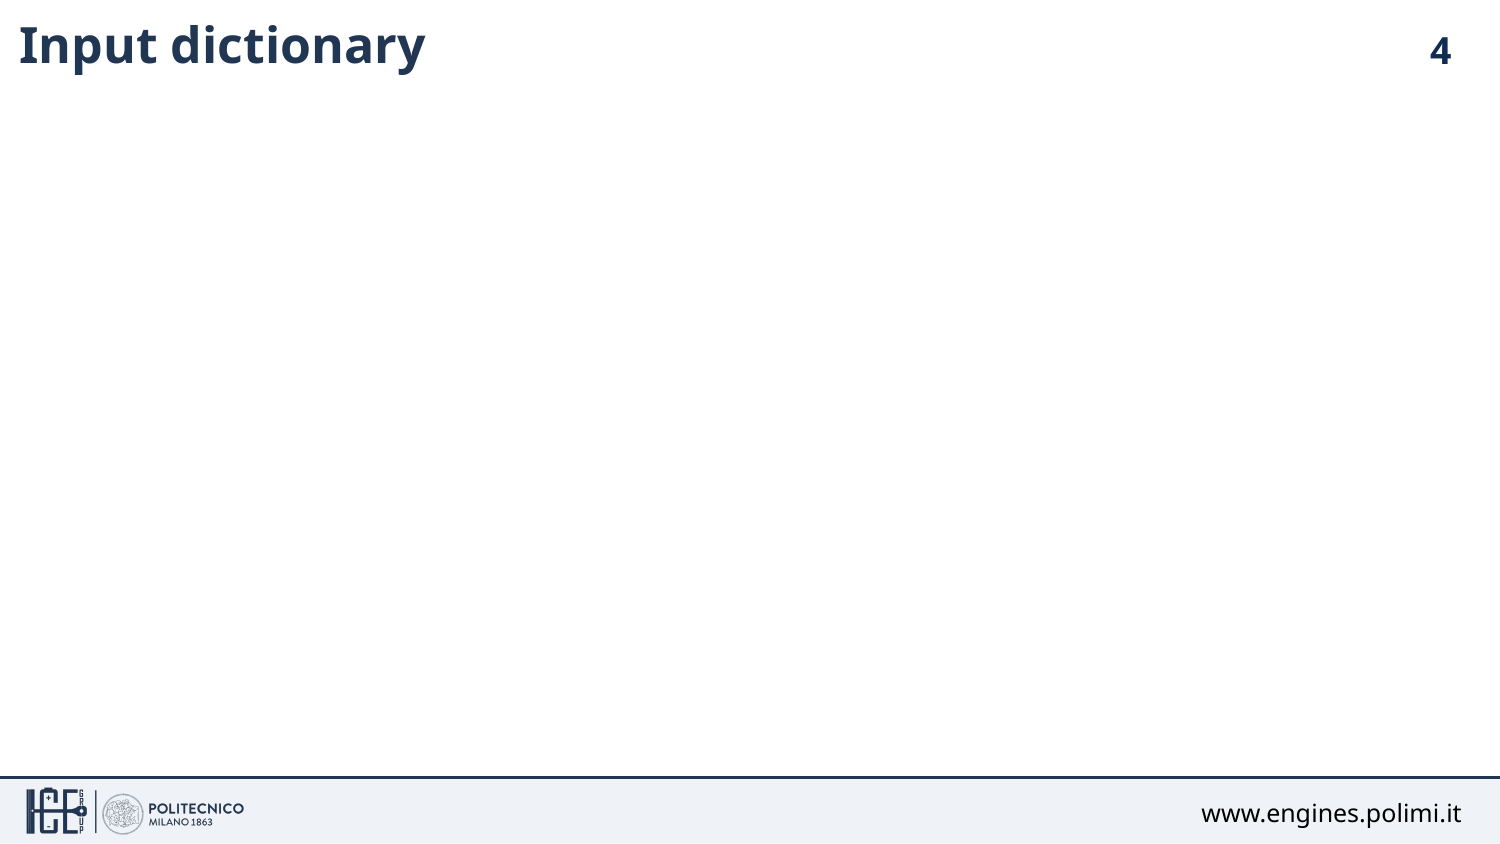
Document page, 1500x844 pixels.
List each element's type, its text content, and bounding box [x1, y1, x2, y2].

title Input dictionary [4, 10, 1382, 86]
picture [6, 779, 261, 844]
slide_number 4 [1399, 25, 1483, 81]
